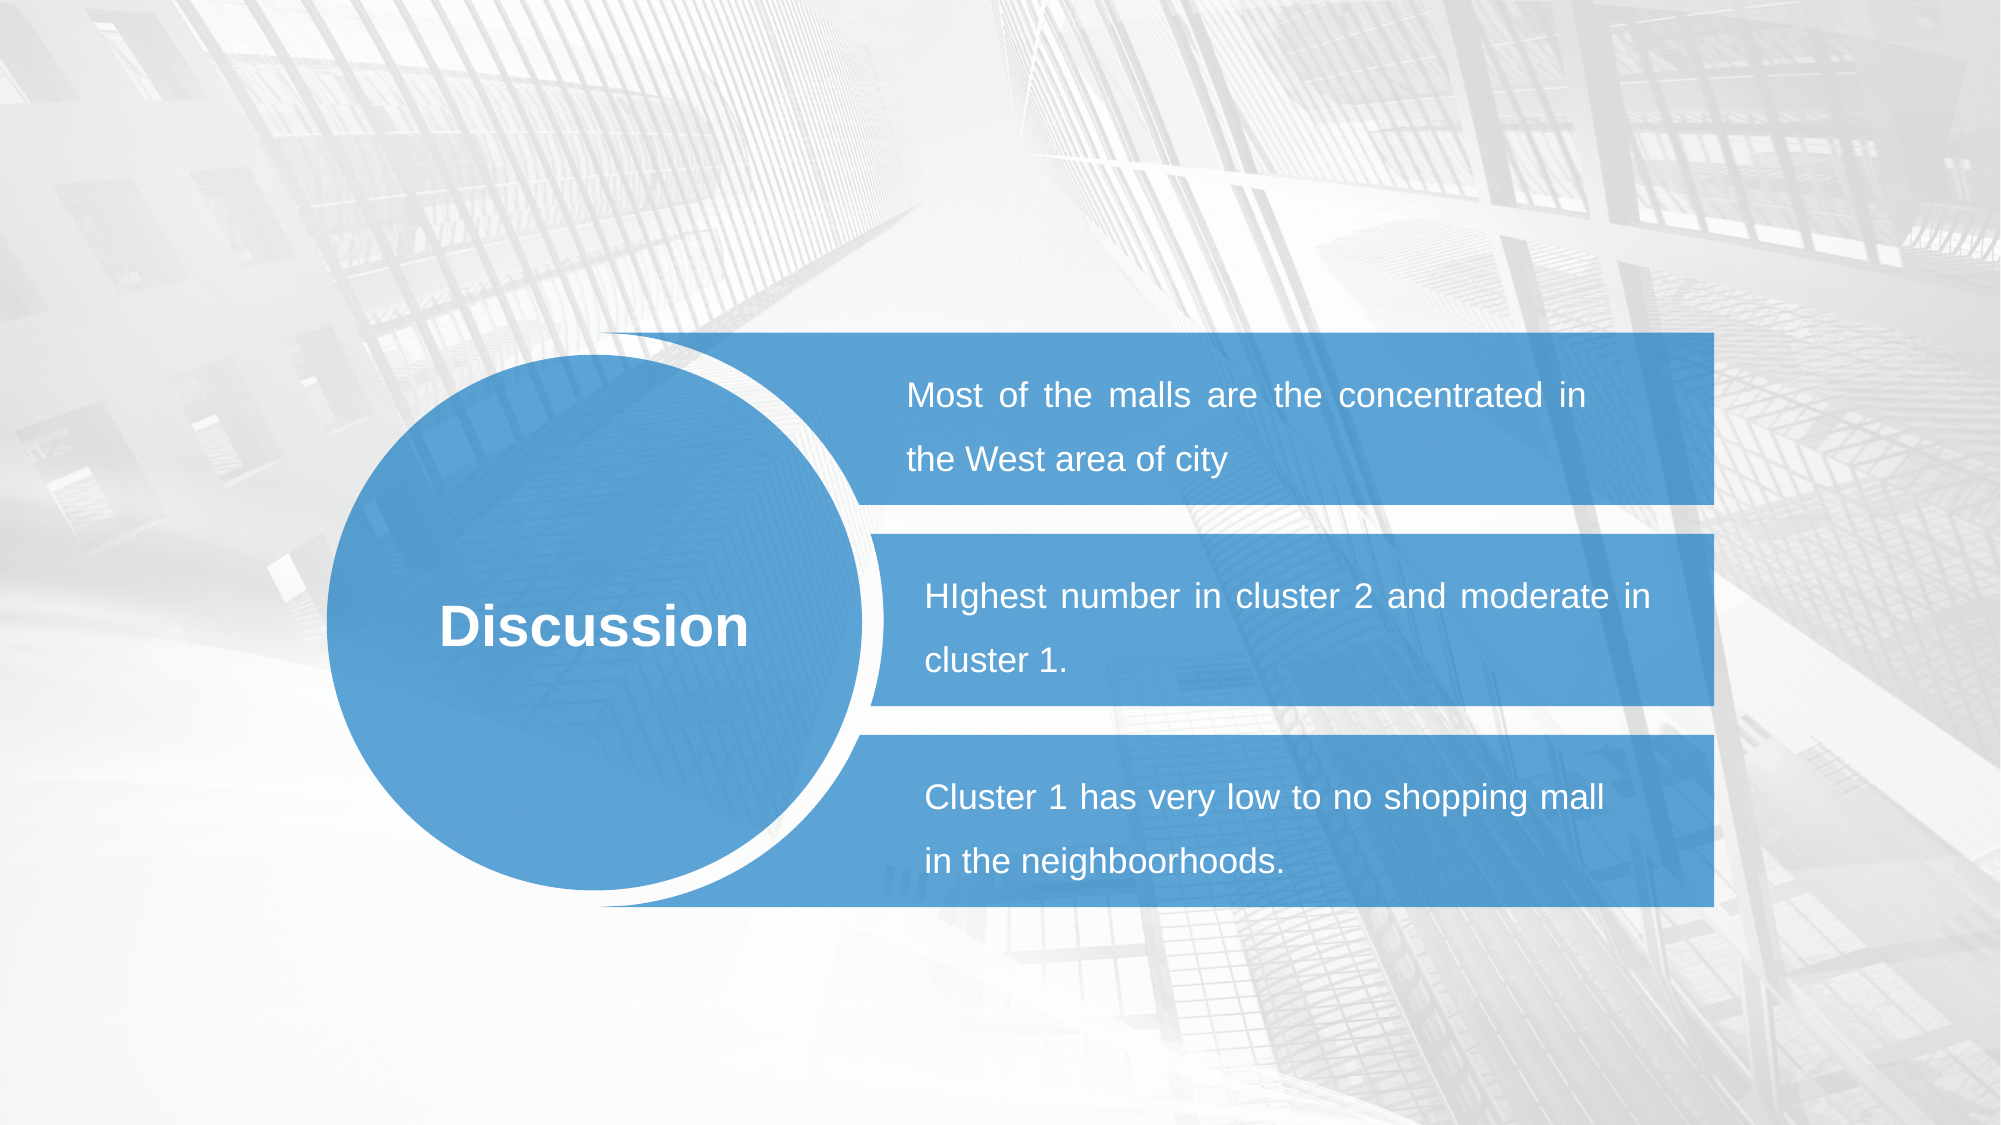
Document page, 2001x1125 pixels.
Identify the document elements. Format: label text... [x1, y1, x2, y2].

text_box [442, 565, 747, 680]
text_box HIghest number in cluster 2 and moderate in cluster 1. [909, 544, 1667, 688]
text_box [869, 532, 1716, 708]
text_box Most of the malls are the concentrated in the West area of city [891, 343, 1649, 487]
text_box [599, 331, 1716, 506]
text_box Cluster 1 has very low to no shopping mall in the neighboorhoods. [909, 745, 1667, 889]
text_box Discussion [325, 353, 864, 892]
text_box [599, 733, 1716, 909]
